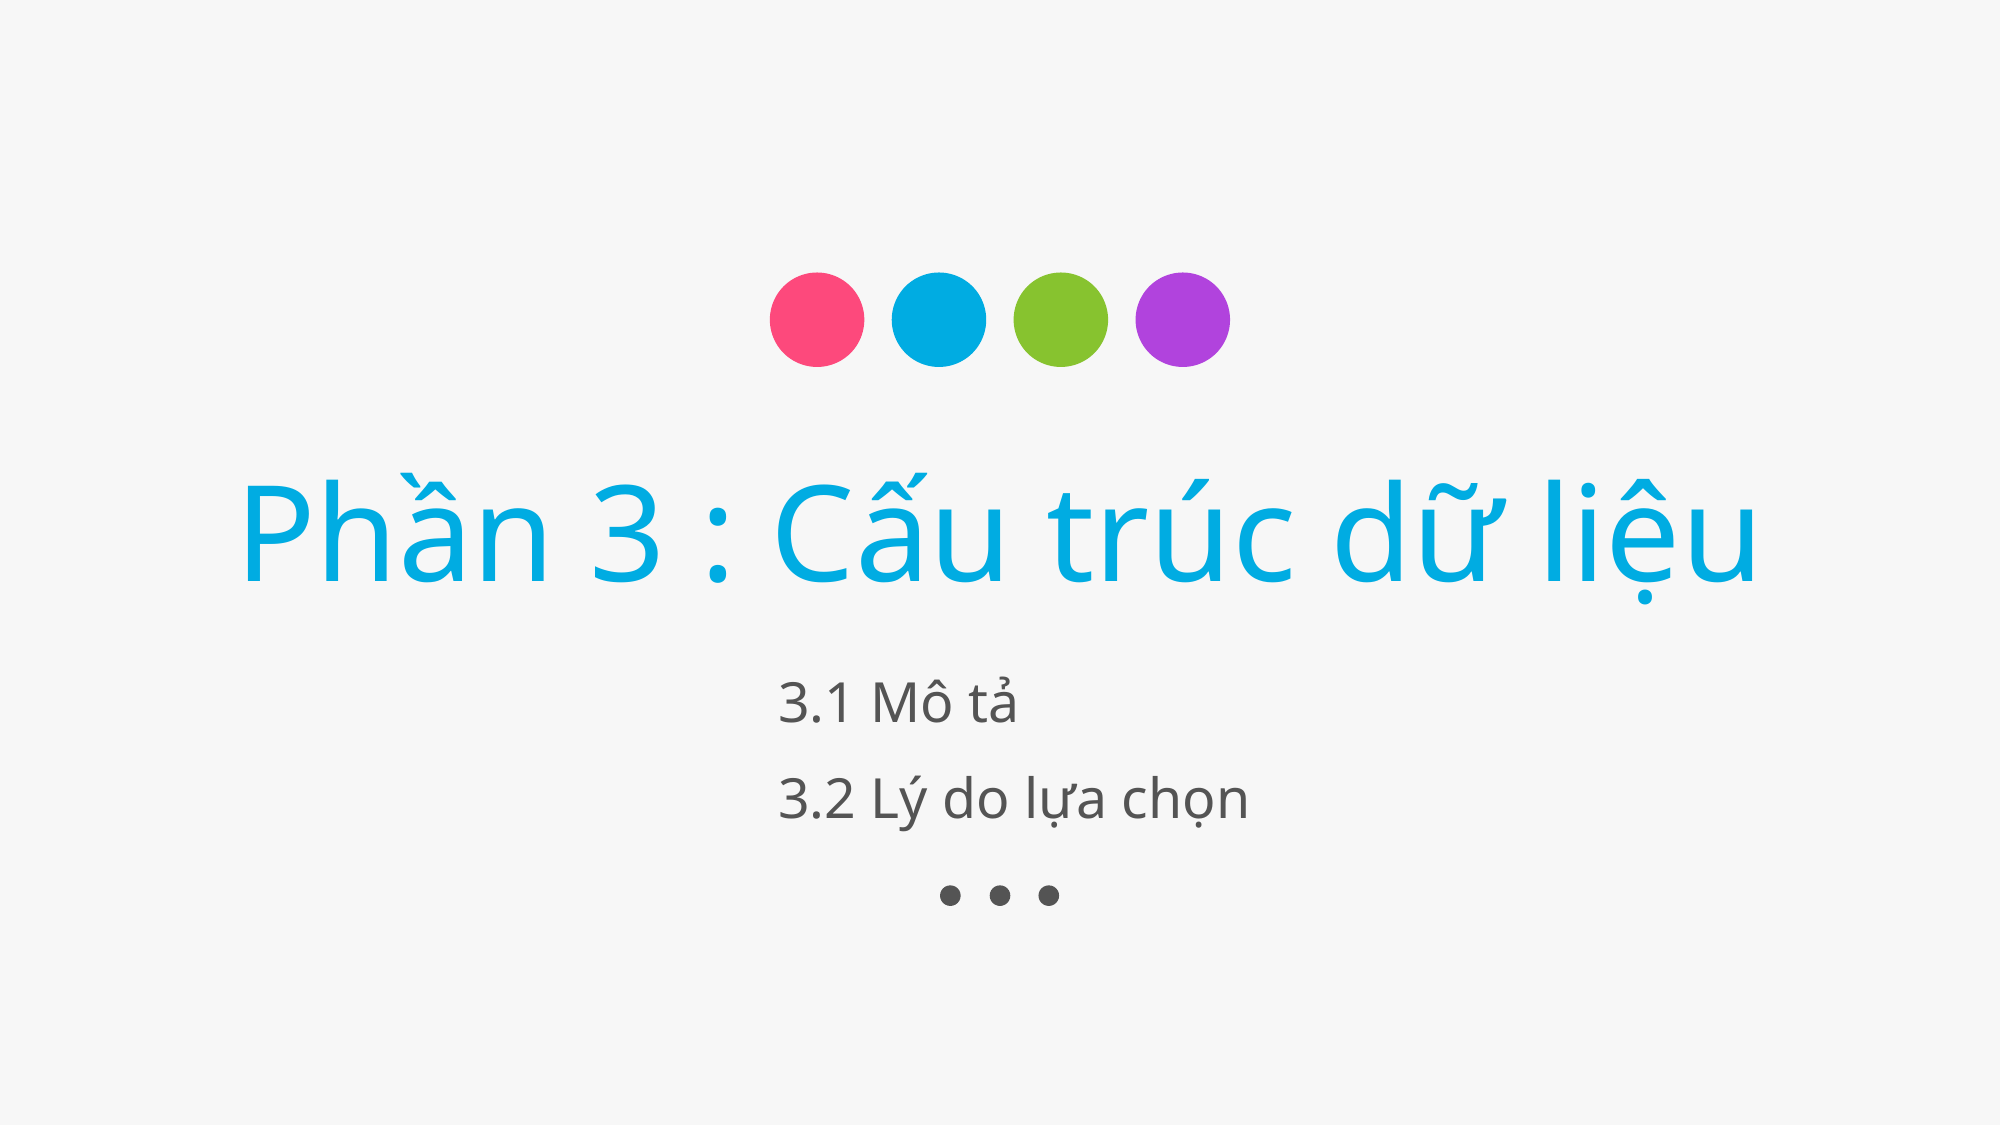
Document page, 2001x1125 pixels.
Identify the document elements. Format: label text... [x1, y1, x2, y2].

list 3.1 Mô tả 3.2 Lý do lựa chọn [751, 630, 1850, 844]
title Phần 3 : Cấu trúc dữ liệu [150, 434, 1850, 608]
